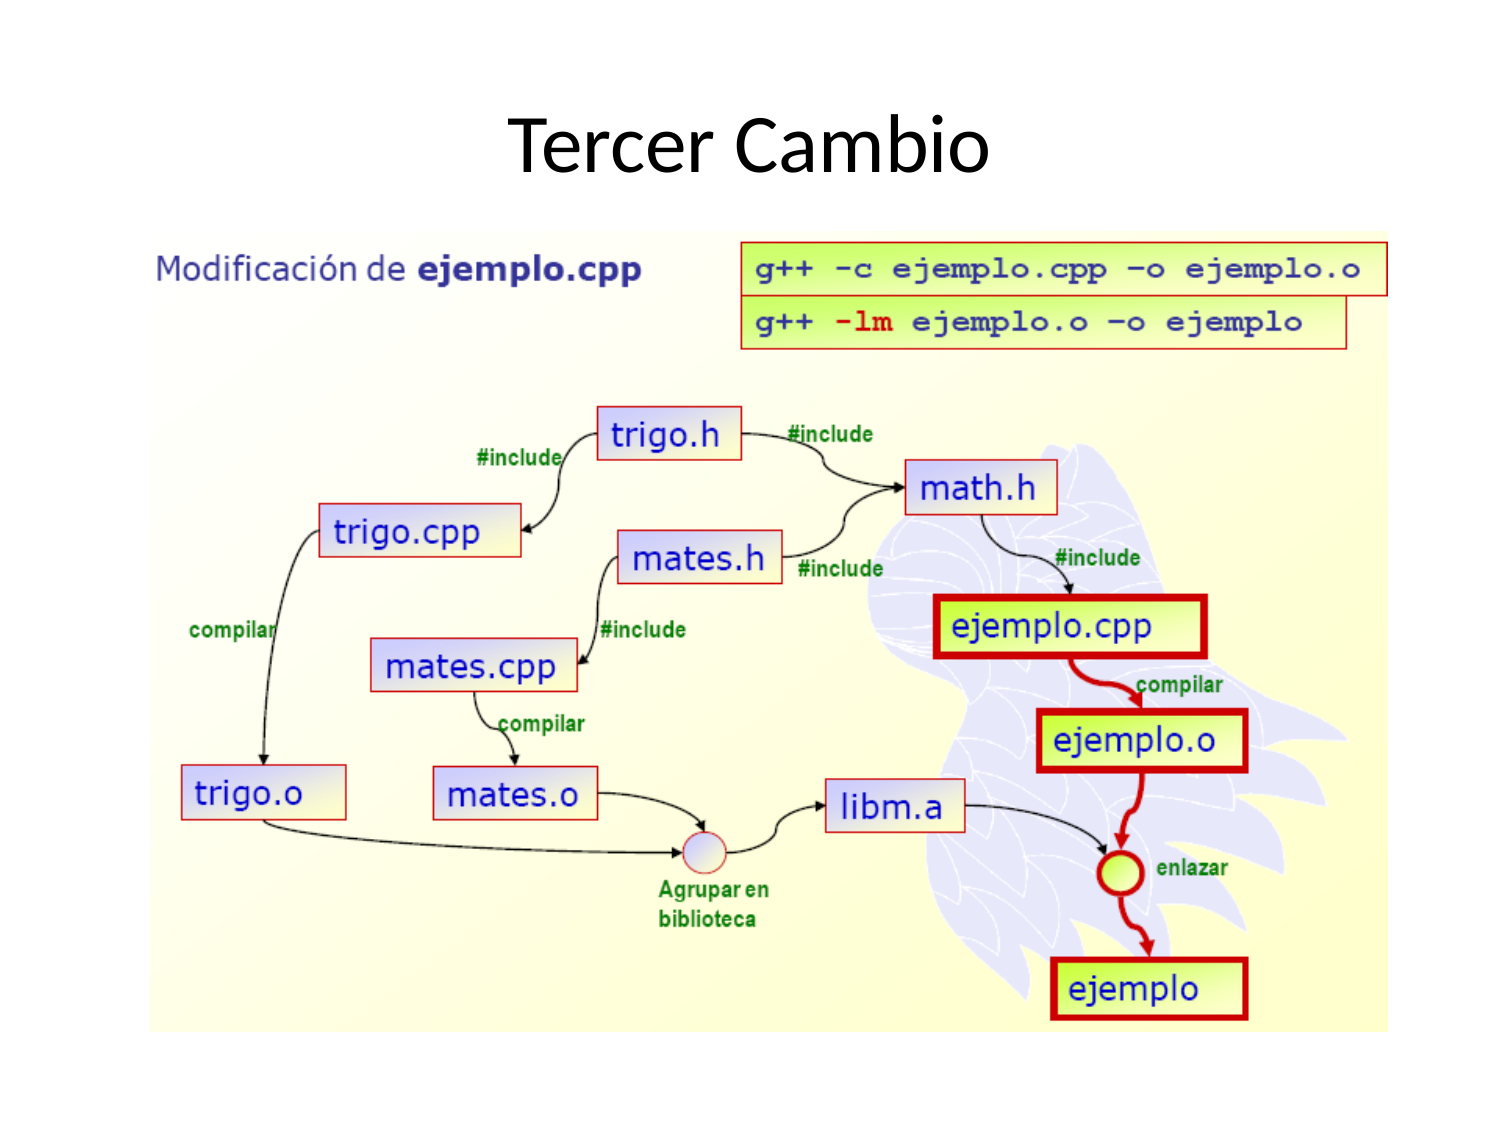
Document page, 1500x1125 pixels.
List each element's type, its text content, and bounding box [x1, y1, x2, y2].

title Tercer Cambio [75, 45, 1425, 233]
picture [150, 231, 1389, 1032]
